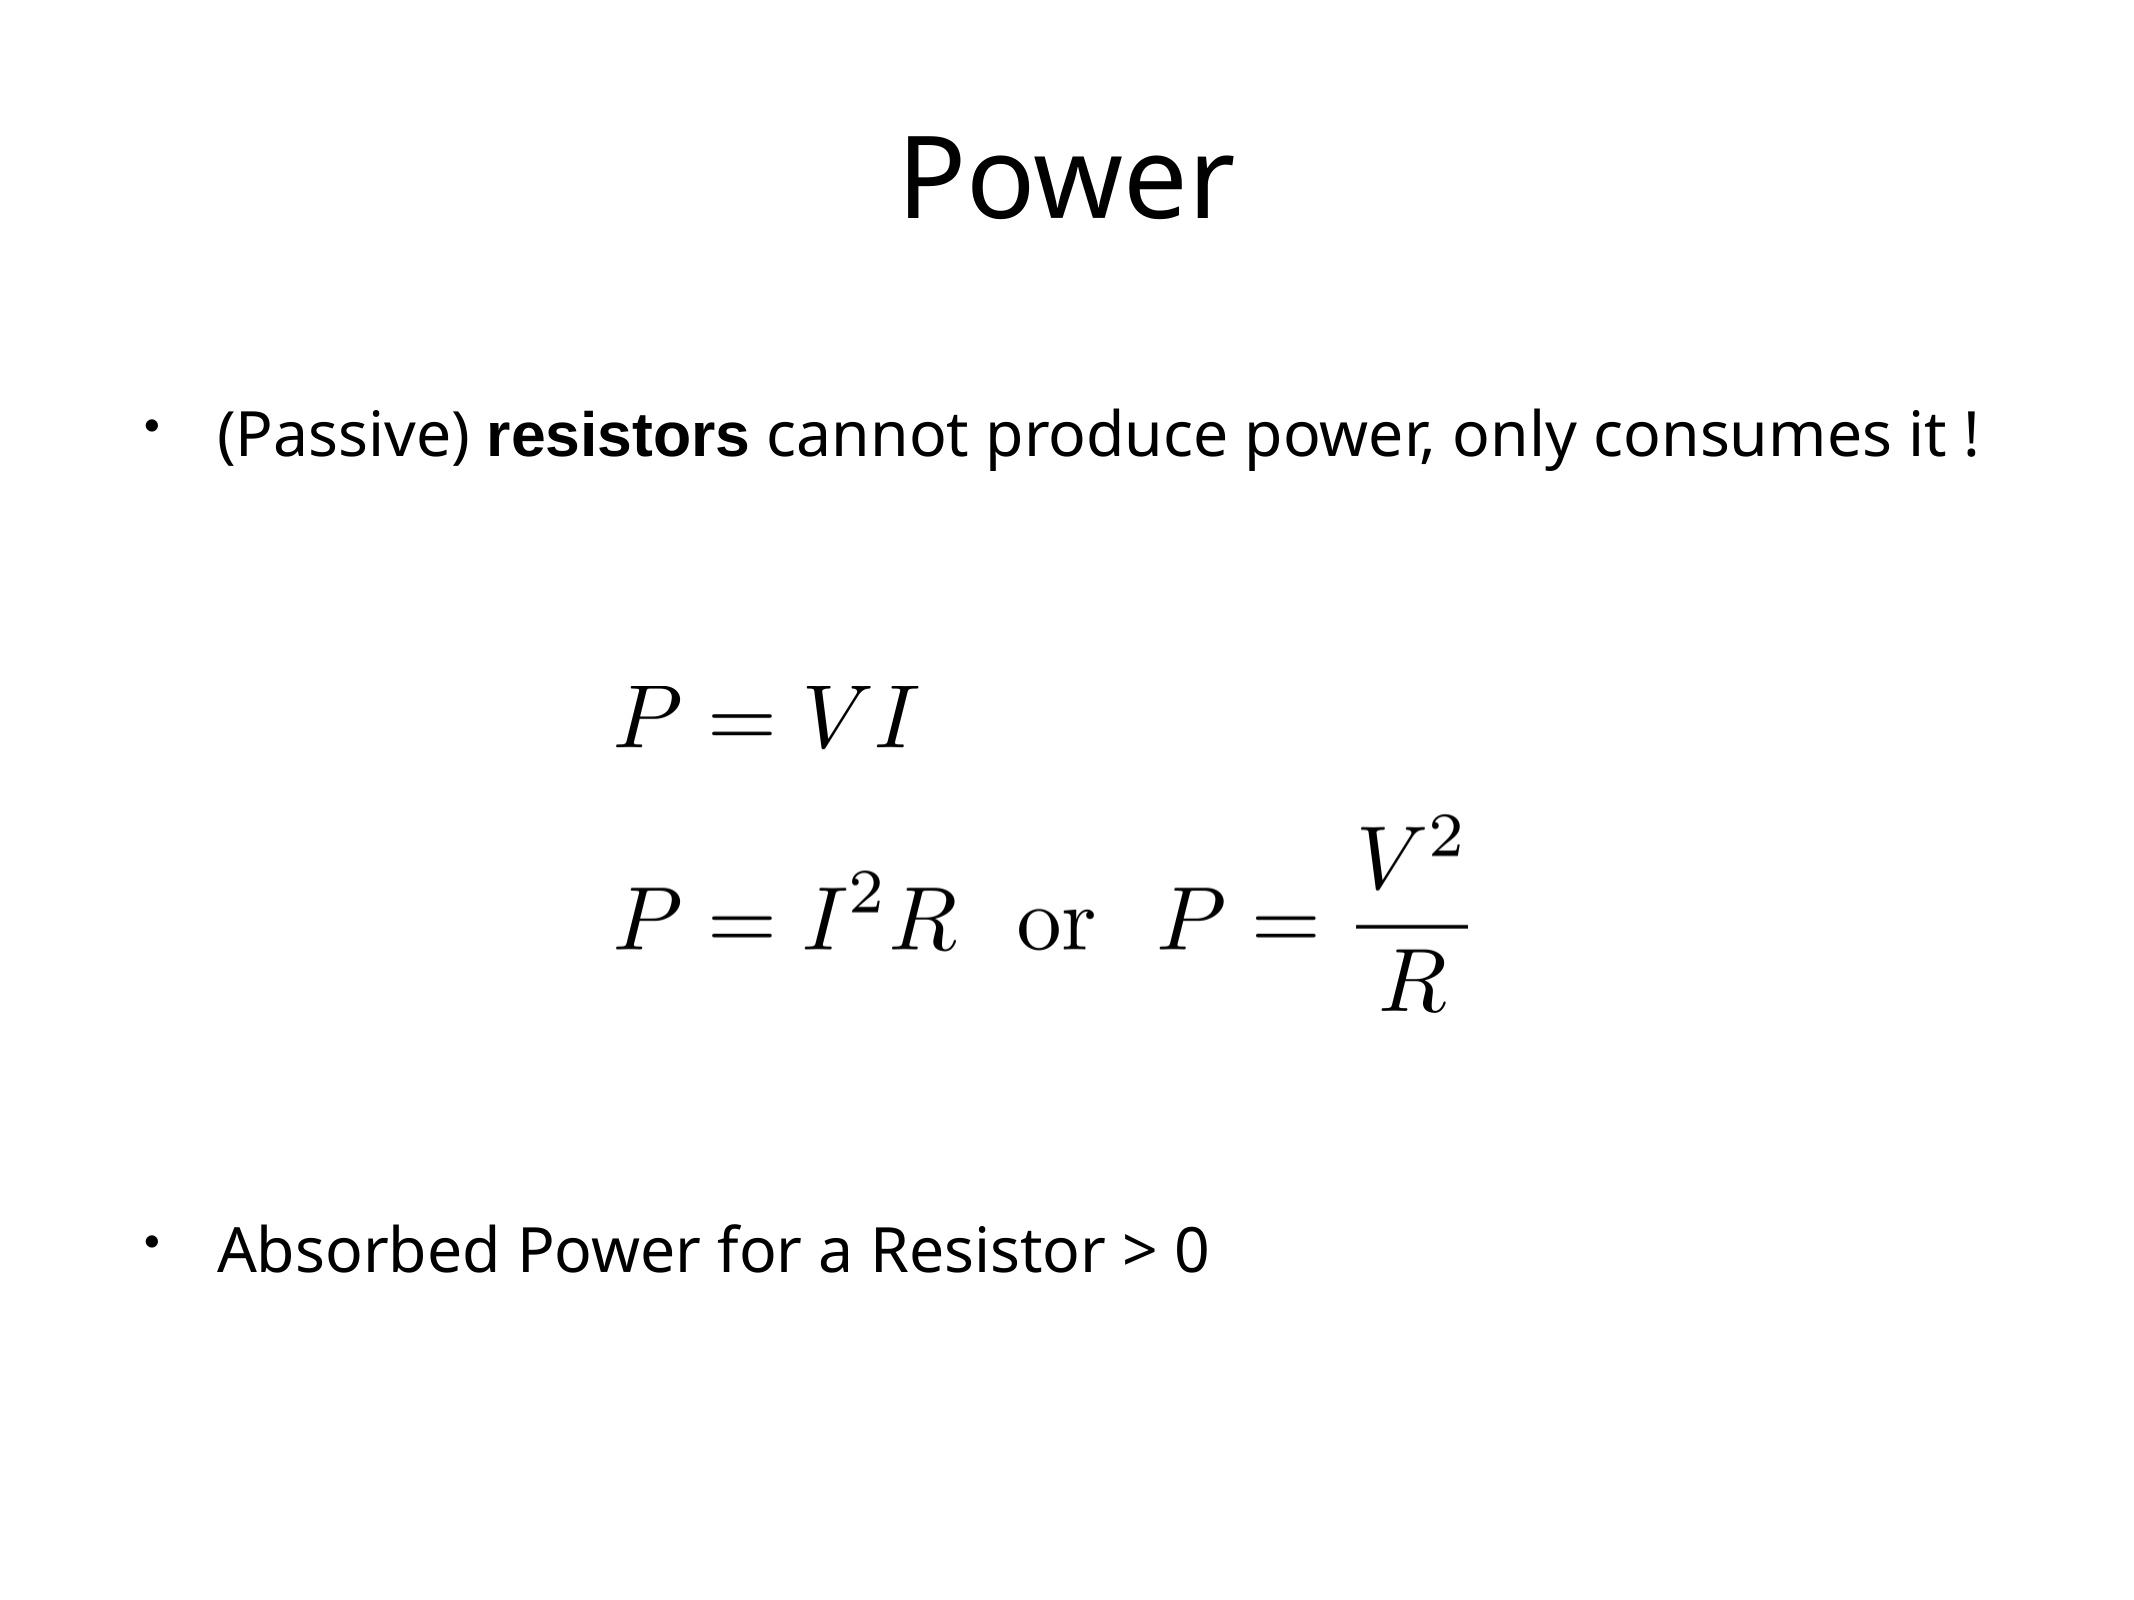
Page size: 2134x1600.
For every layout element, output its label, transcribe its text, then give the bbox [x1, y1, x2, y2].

list (Passive) resistors cannot produce power, only consumes it ! Absorbed Power for a Resistor > 0 [135, 385, 2016, 1457]
picture [612, 686, 1468, 1014]
title Power [155, 0, 1978, 351]
